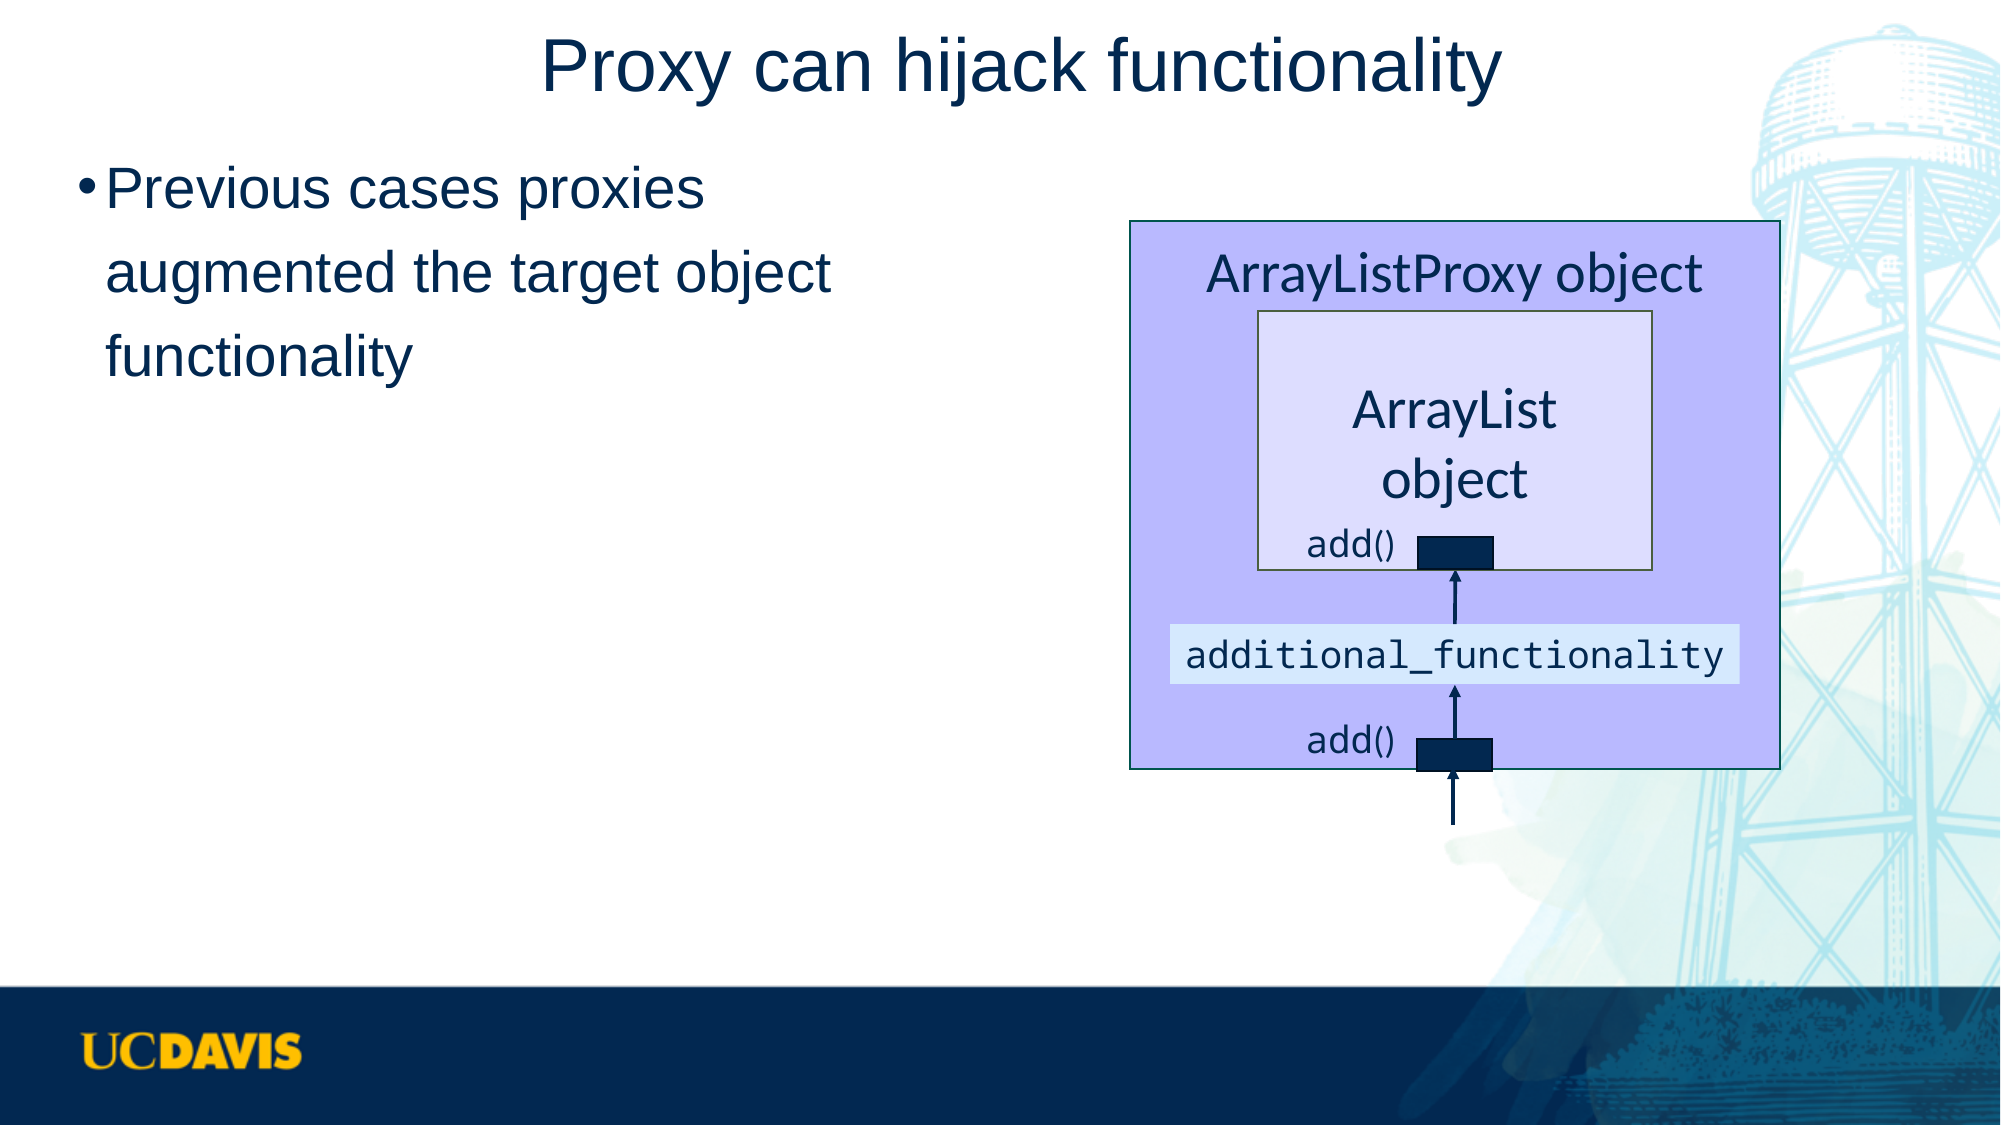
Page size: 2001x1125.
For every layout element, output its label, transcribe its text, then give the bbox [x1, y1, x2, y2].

list Previous cases proxies augmented the target object functionality [62, 128, 987, 957]
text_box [1258, 310, 1653, 571]
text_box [1130, 221, 1781, 826]
title Proxy can hijack functionality [0, 0, 2000, 115]
picture [0, 0, 2001, 1125]
